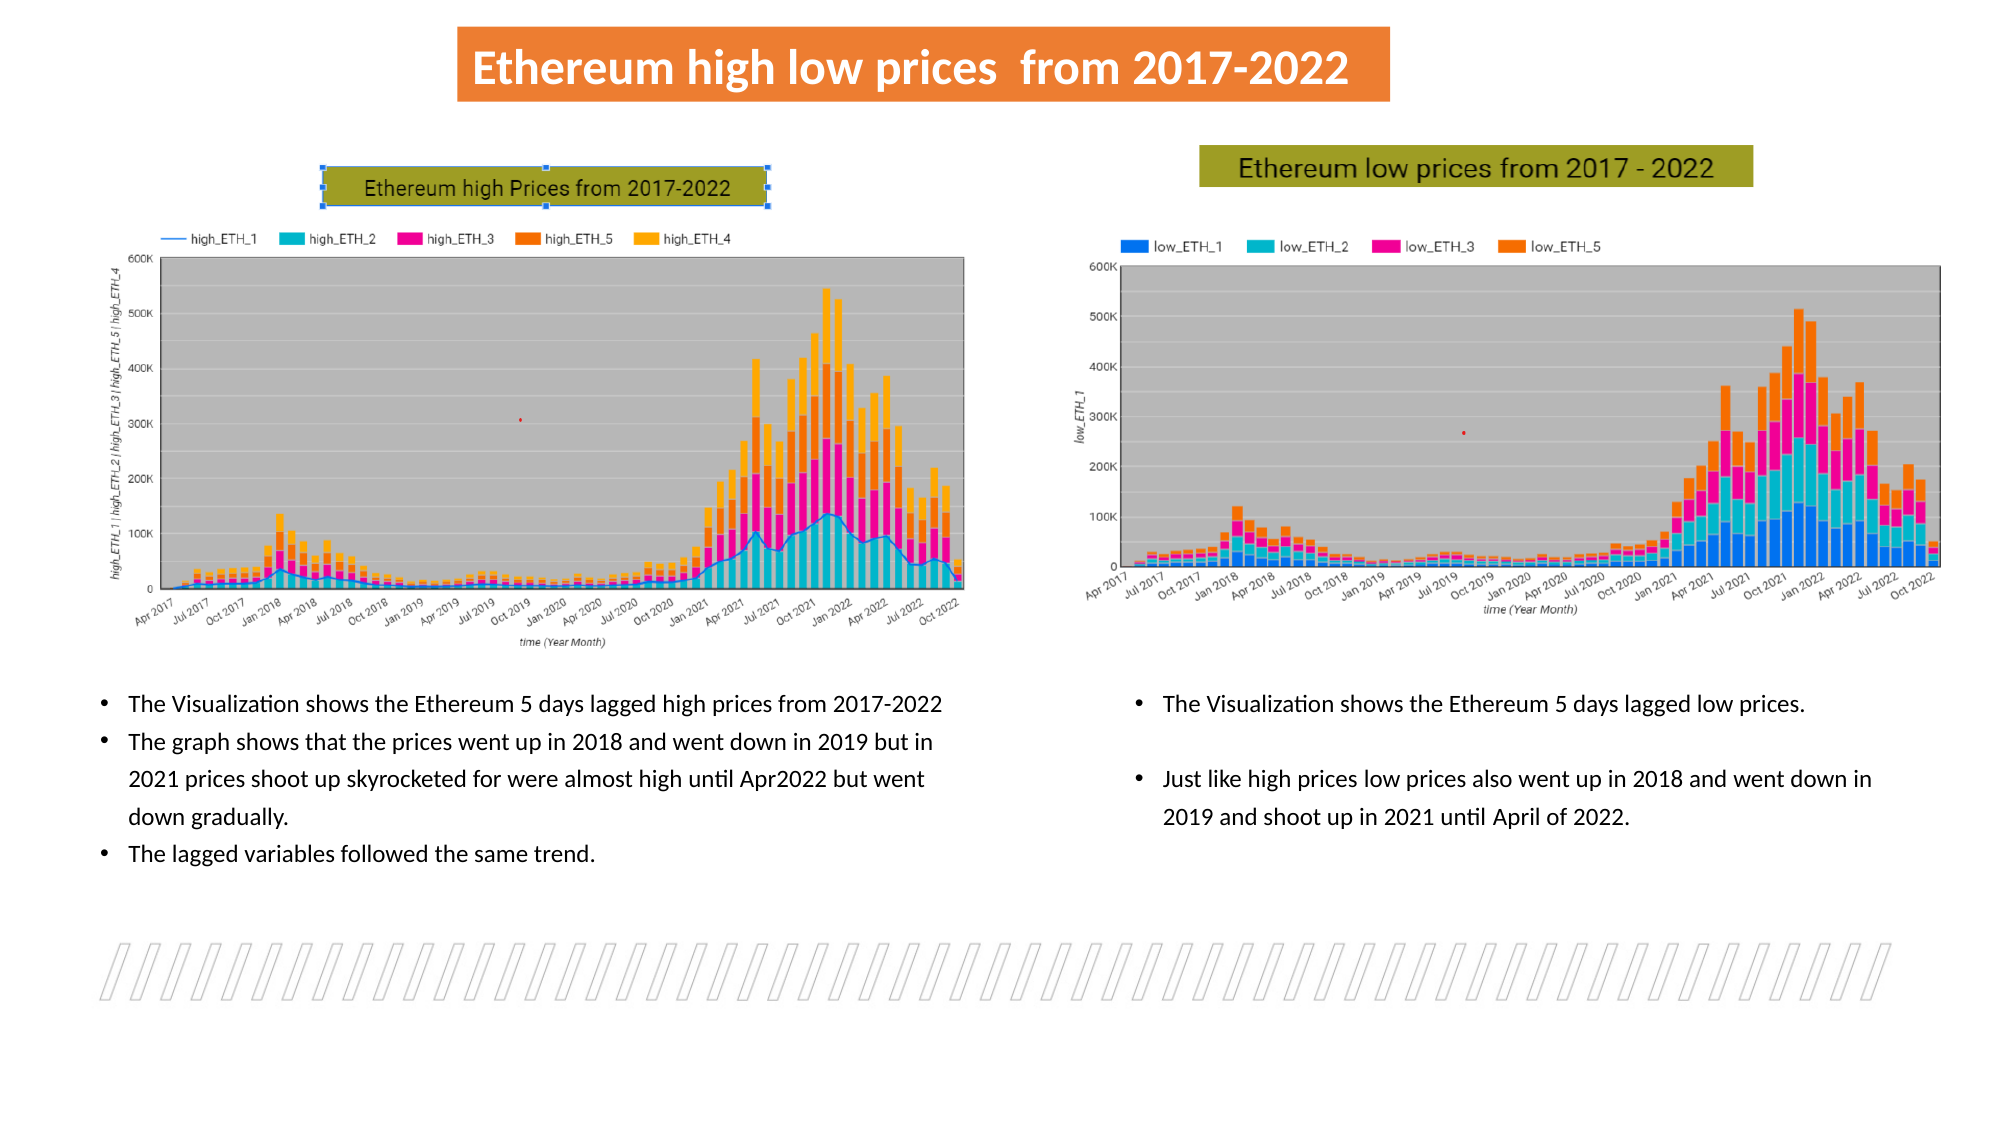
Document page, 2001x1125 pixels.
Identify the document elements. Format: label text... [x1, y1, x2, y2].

text_box The Visualization shows the Ethereum 5 days lagged high prices from 2017-2022 The graph shows that the prices went up in 2018 and went down in 2019 but in 2021 prices shoot up skyrocketed for were almost high until Apr2022 but went down gradually. The lagged variables followed the same trend. [85, 672, 976, 938]
picture [0, 0, 2001, 1125]
text_box Ethereum high low prices from 2017-2022 [457, 26, 1391, 102]
text_box The Visualization shows the Ethereum 5 days lagged low prices. Just like high prices low prices also went up in 2018 and went down in 2019 and shoot up in 2021 until April of 2022. [1119, 672, 1917, 896]
